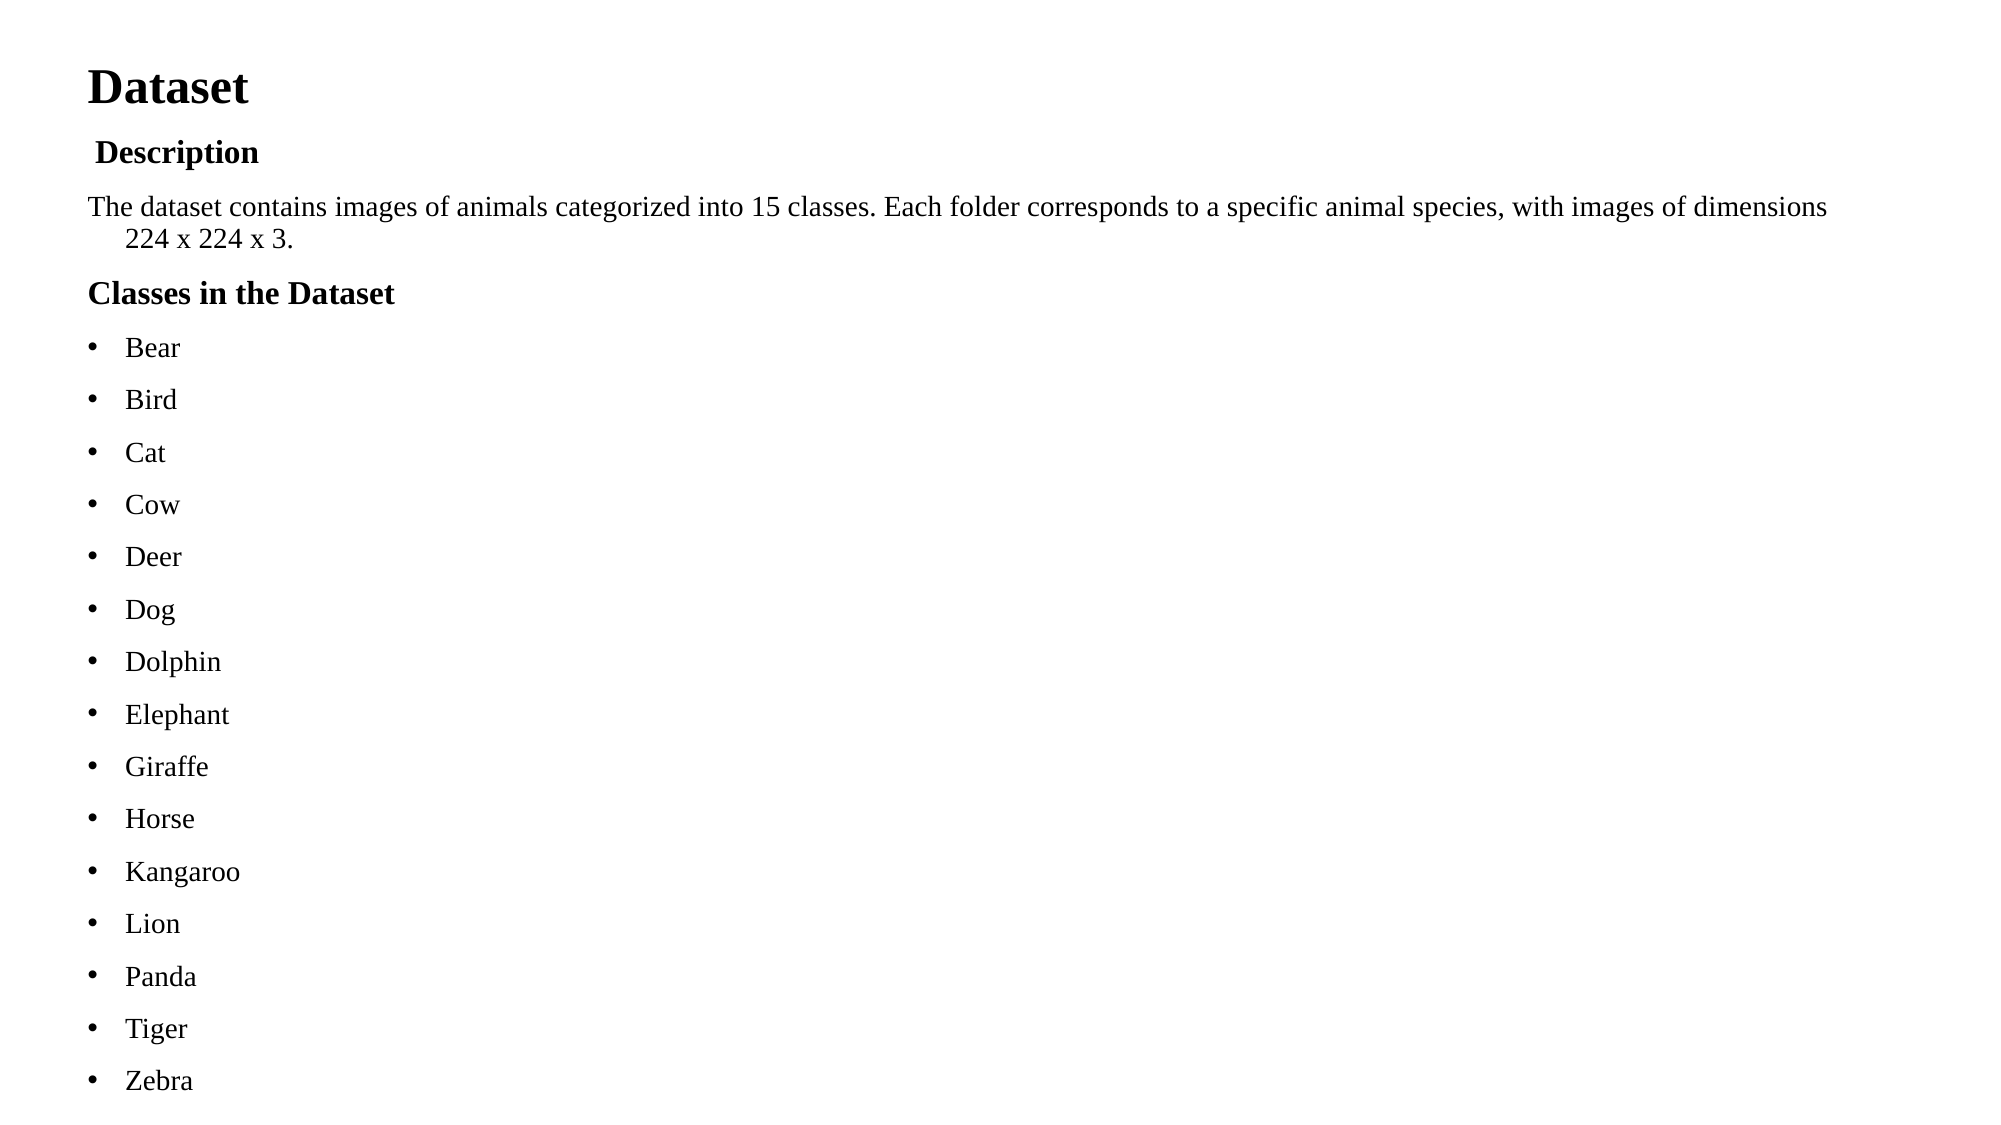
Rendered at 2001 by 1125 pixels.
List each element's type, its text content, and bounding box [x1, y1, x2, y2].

list Dataset Description The dataset contains images of animals categorized into 15 classes. Each folder corresponds to a specific animal species, with images of dimensions 224 x 224 x 3. Classes in the Dataset Bear Bird Cat Cow Deer Dog Dolphin Elephant Giraffe Horse Kangaroo Lion Panda Tiger Zebra [72, 52, 1863, 1125]
